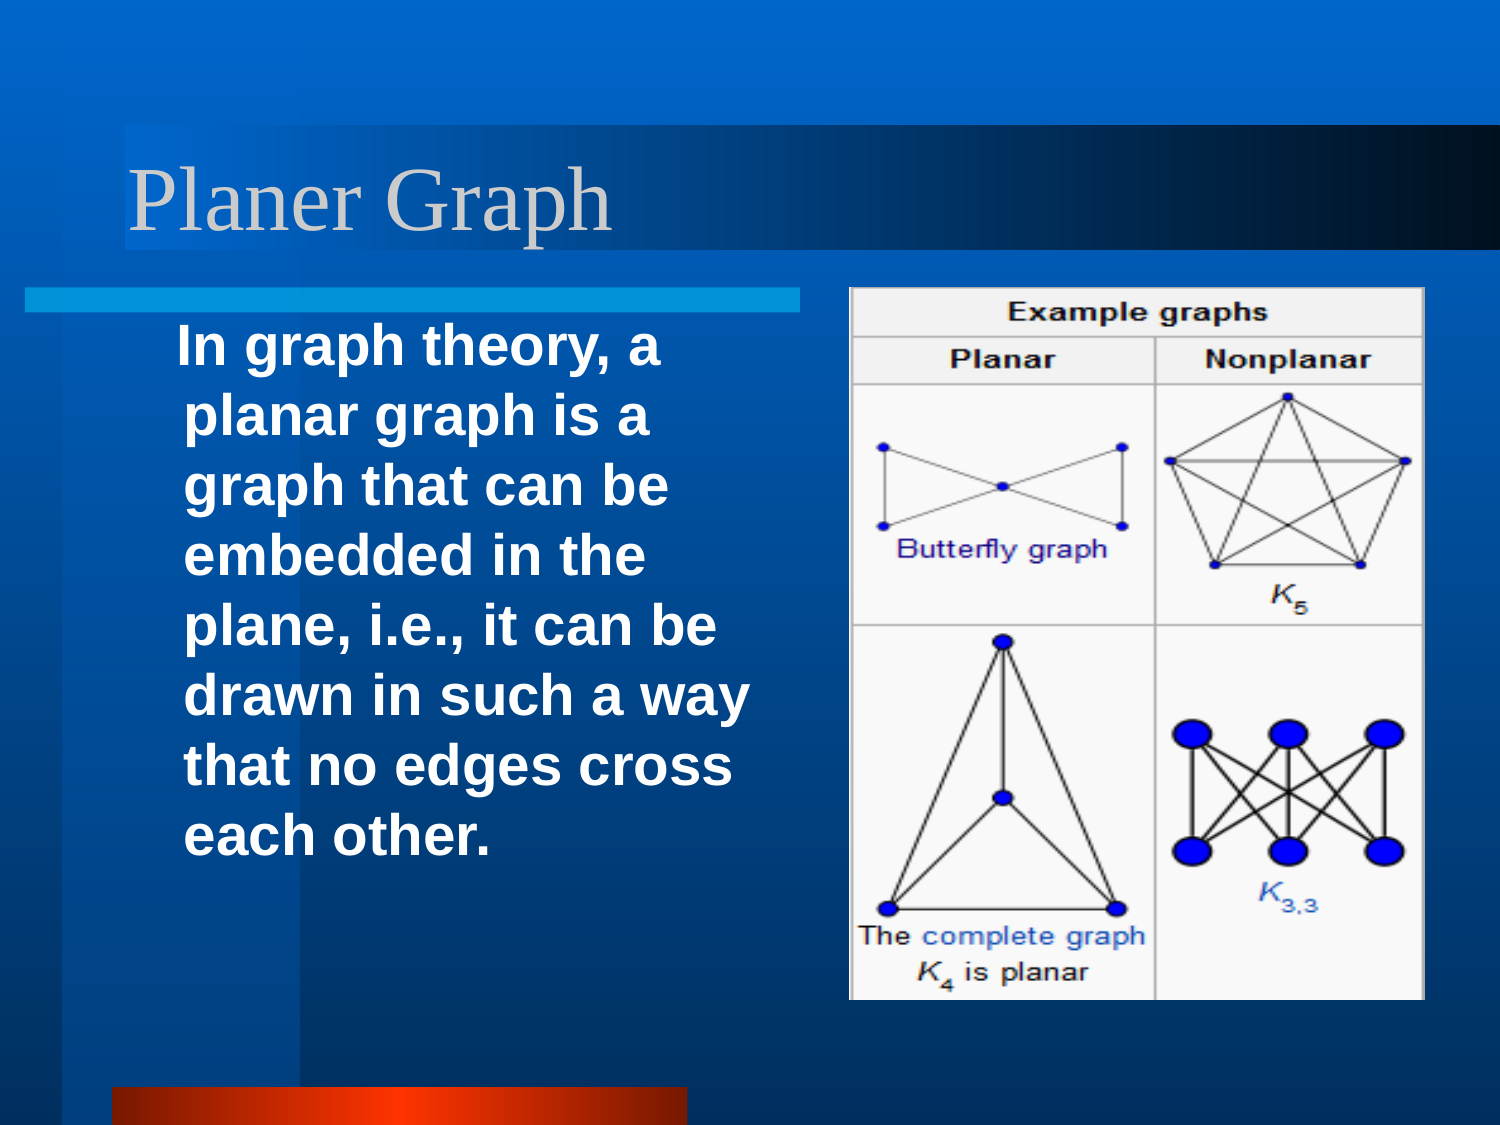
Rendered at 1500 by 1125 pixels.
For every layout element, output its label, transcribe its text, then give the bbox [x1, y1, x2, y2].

title Planer Graph [112, 99, 1388, 288]
picture [849, 287, 1425, 1000]
list In graph theory, a planar graph is a graph that can be embedded in the plane, i.e., it can be drawn in such a way that no edges cross each other. [112, 299, 788, 975]
